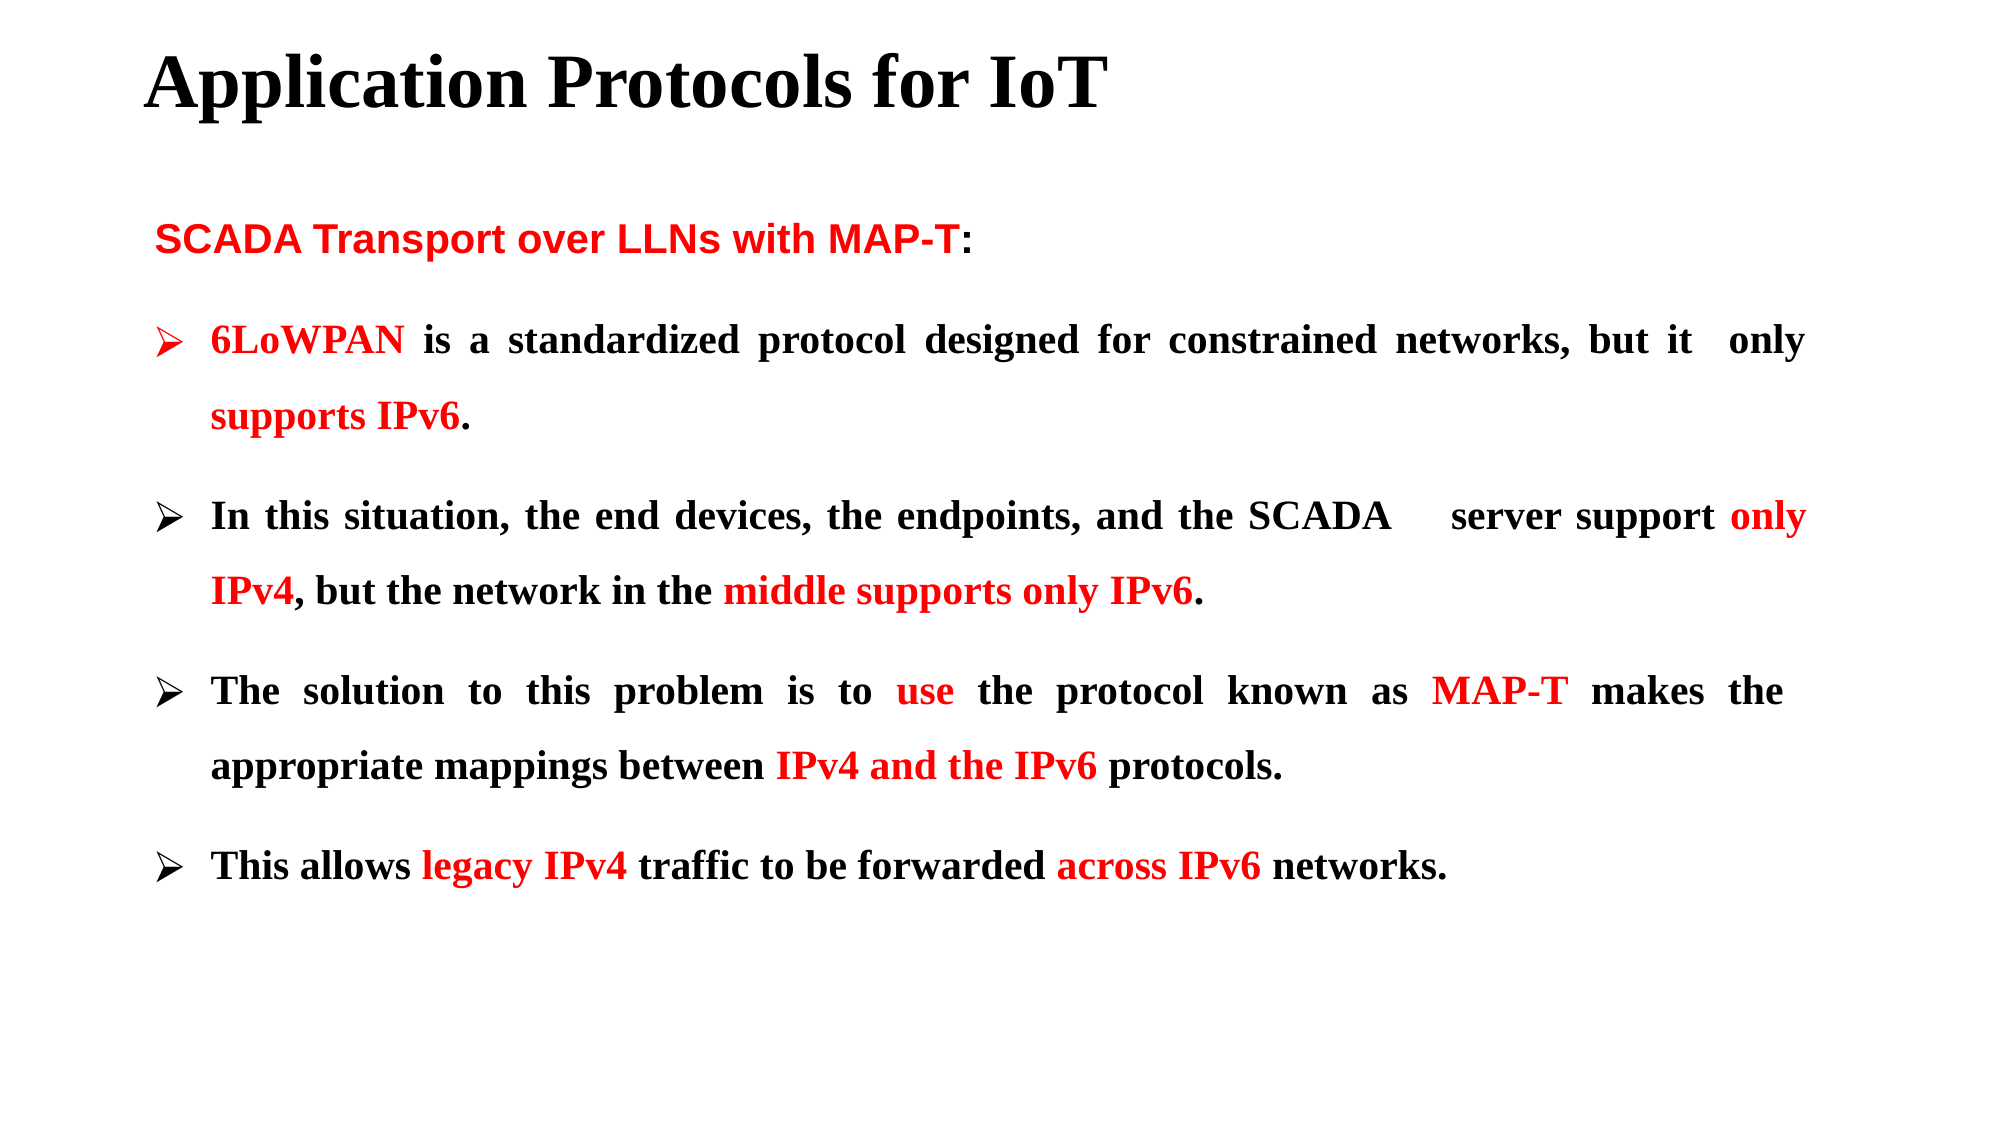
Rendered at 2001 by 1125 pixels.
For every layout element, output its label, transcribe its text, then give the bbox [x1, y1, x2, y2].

list SCADA Transport over LLNs with MAP-T: 6LoWPAN is a standardized protocol designed for constrained networks, but it only supports IPv6. In this situation, the end devices, the endpoints, and the SCADA server support only IPv4, but the network in the middle supports only IPv6. The solution to this problem is to use the protocol known as MAP-T makes the appropriate mappings between IPv4 and the IPv6 protocols. This allows legacy IPv4 traffic to be forwarded across IPv6 networks. [137, 154, 1823, 1079]
title Application Protocols for IoT [126, 22, 1852, 131]
